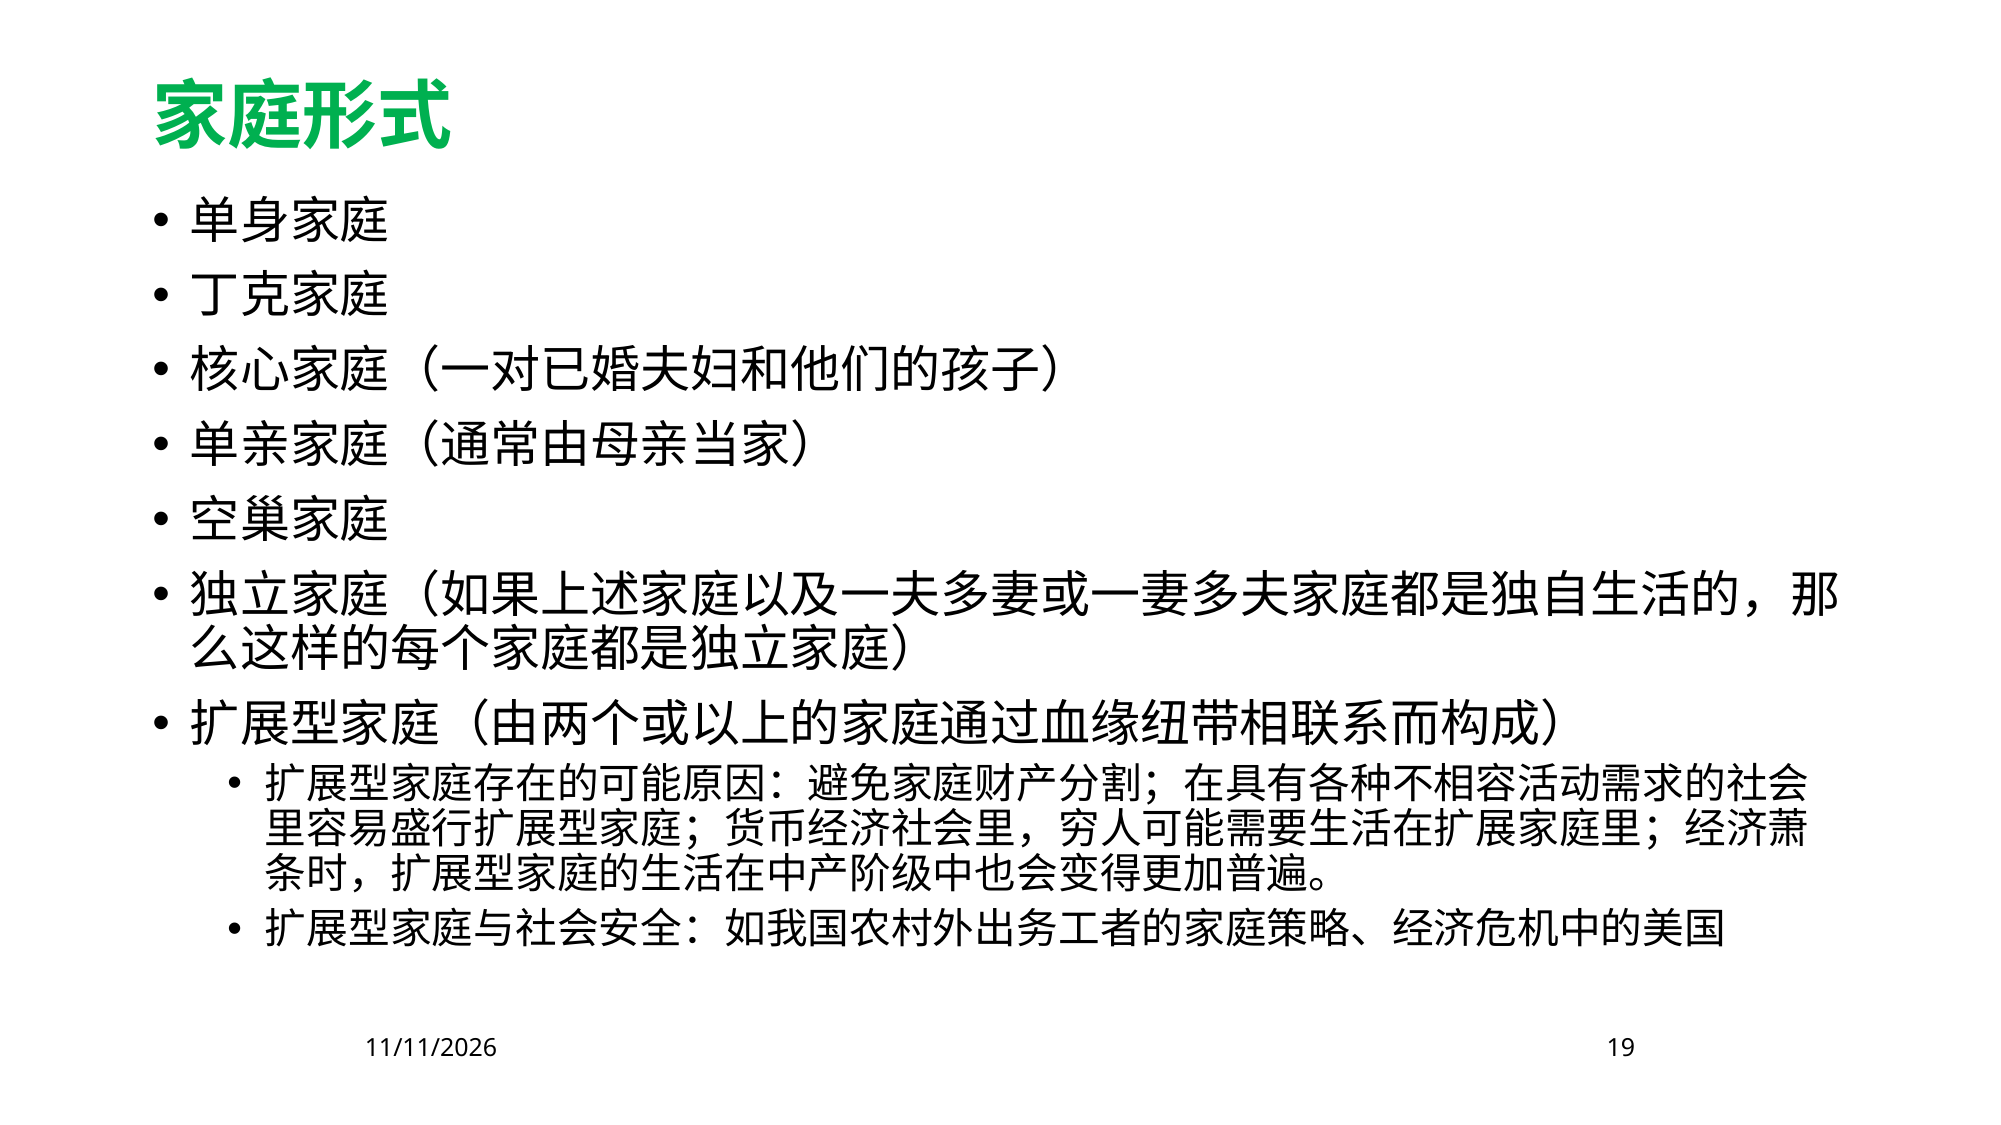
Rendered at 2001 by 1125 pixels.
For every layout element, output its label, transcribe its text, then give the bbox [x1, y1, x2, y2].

text_box 19 [1325, 1024, 1650, 1103]
title 家庭形式 [137, 59, 1863, 178]
text_box 2023/4/27 [350, 1024, 675, 1103]
list 单身家庭 丁克家庭 核心家庭（一对已婚夫妇和他们的孩子） 单亲家庭（通常由母亲当家） 空巢家庭 独立家庭（如果上述家庭以及一夫多妻或一妻多夫家庭都是独自生活的，那么这样的每个家庭都是独立家庭） 扩展型家庭（由两个或以上的家庭通过血缘纽带相联系而构成） 扩展型家庭存在的可能原因：避免家庭财产分割；在具有各种不相容活动需求的社会里容易盛行扩展型家庭；货币经济社会里，穷人可能需要生活在扩展家庭里；经济萧条时，扩展型家庭的生活在中产阶级中也会变得更加普遍。 扩展型家庭与社会安全：如我国农村外出务工者的家庭策略、经济危机中的美国 [137, 187, 1863, 1014]
